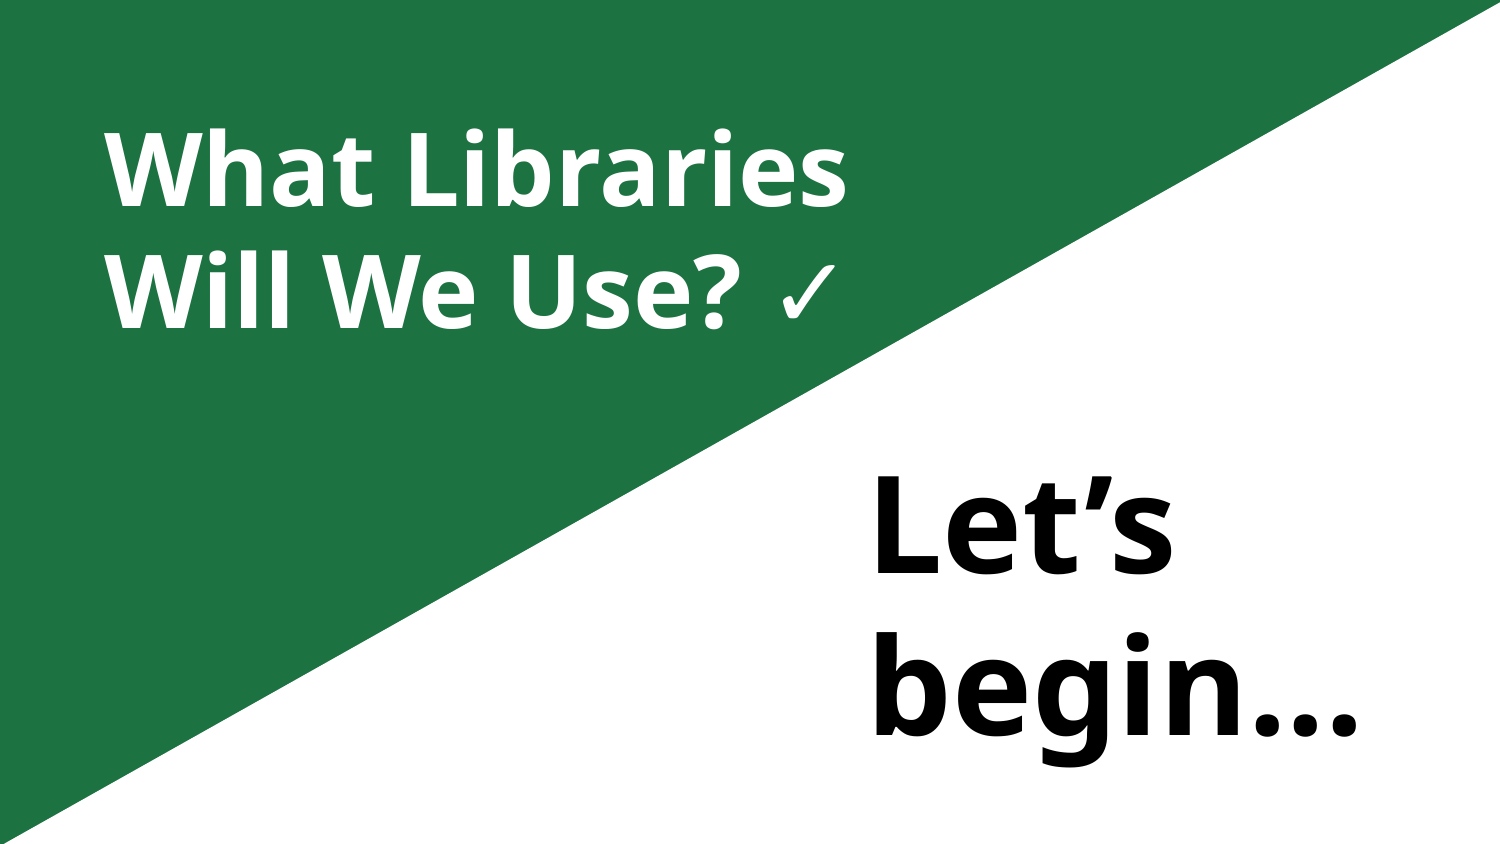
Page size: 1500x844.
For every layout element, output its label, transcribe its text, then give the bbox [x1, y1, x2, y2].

title Let’s begin... [851, 624, 1419, 778]
title What Libraries Will We Use? ✓ [89, 210, 931, 364]
text_box [3, 2, 1500, 844]
